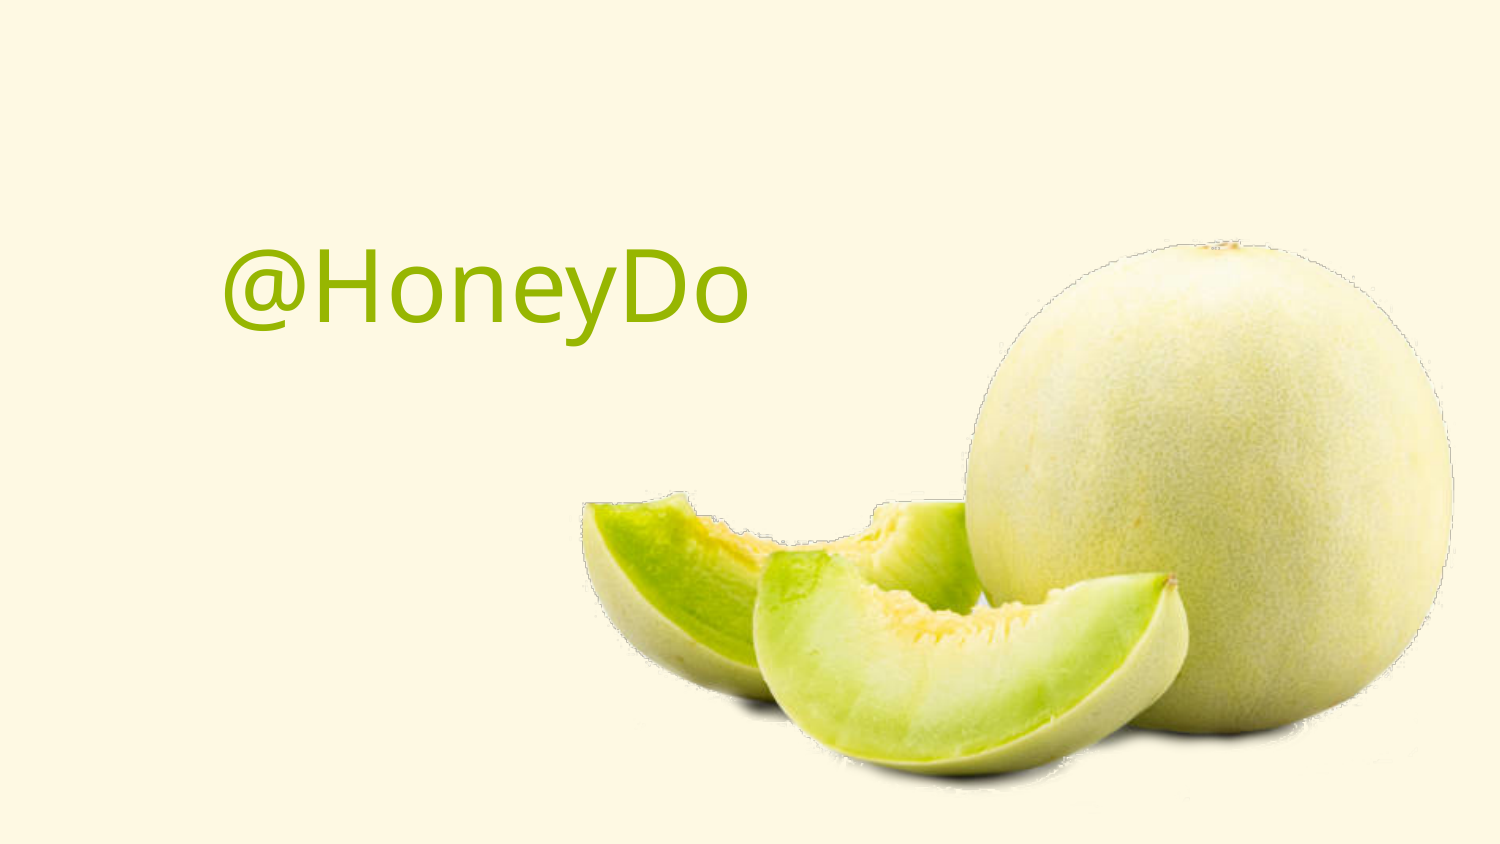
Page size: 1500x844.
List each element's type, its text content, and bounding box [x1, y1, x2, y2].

title @HoneyDo [66, 198, 526, 368]
picture [531, 186, 1500, 833]
